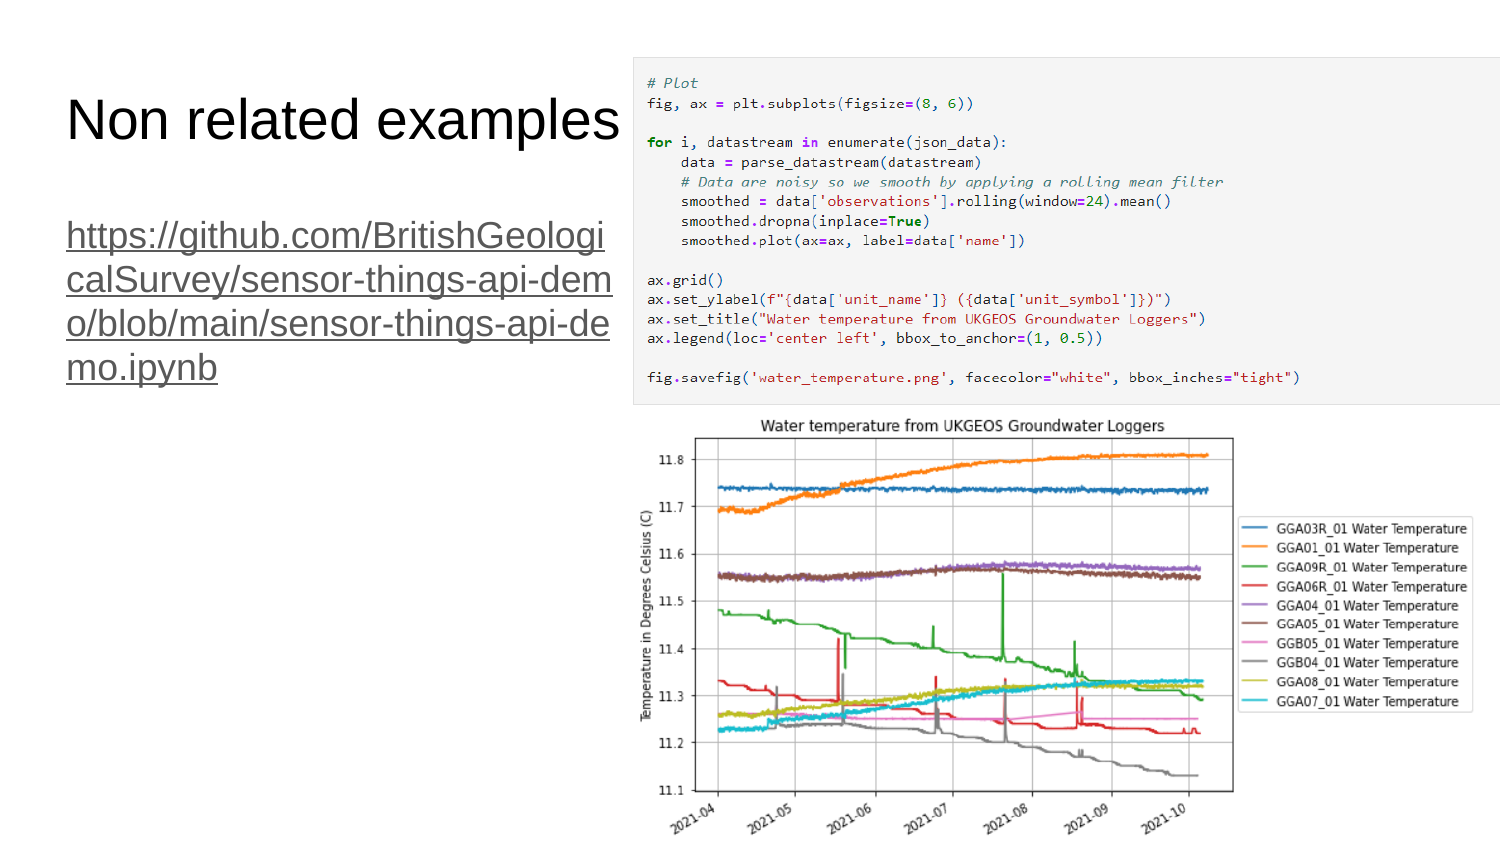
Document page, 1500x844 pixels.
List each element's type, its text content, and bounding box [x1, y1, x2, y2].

title Non related examples [51, 72, 623, 167]
picture [628, 50, 1500, 844]
text_box https://github.com/BritishGeologicalSurvey/sensor-things-api-demo/blob/main/sensor-things-api-demo.ipynb [51, 188, 623, 460]
